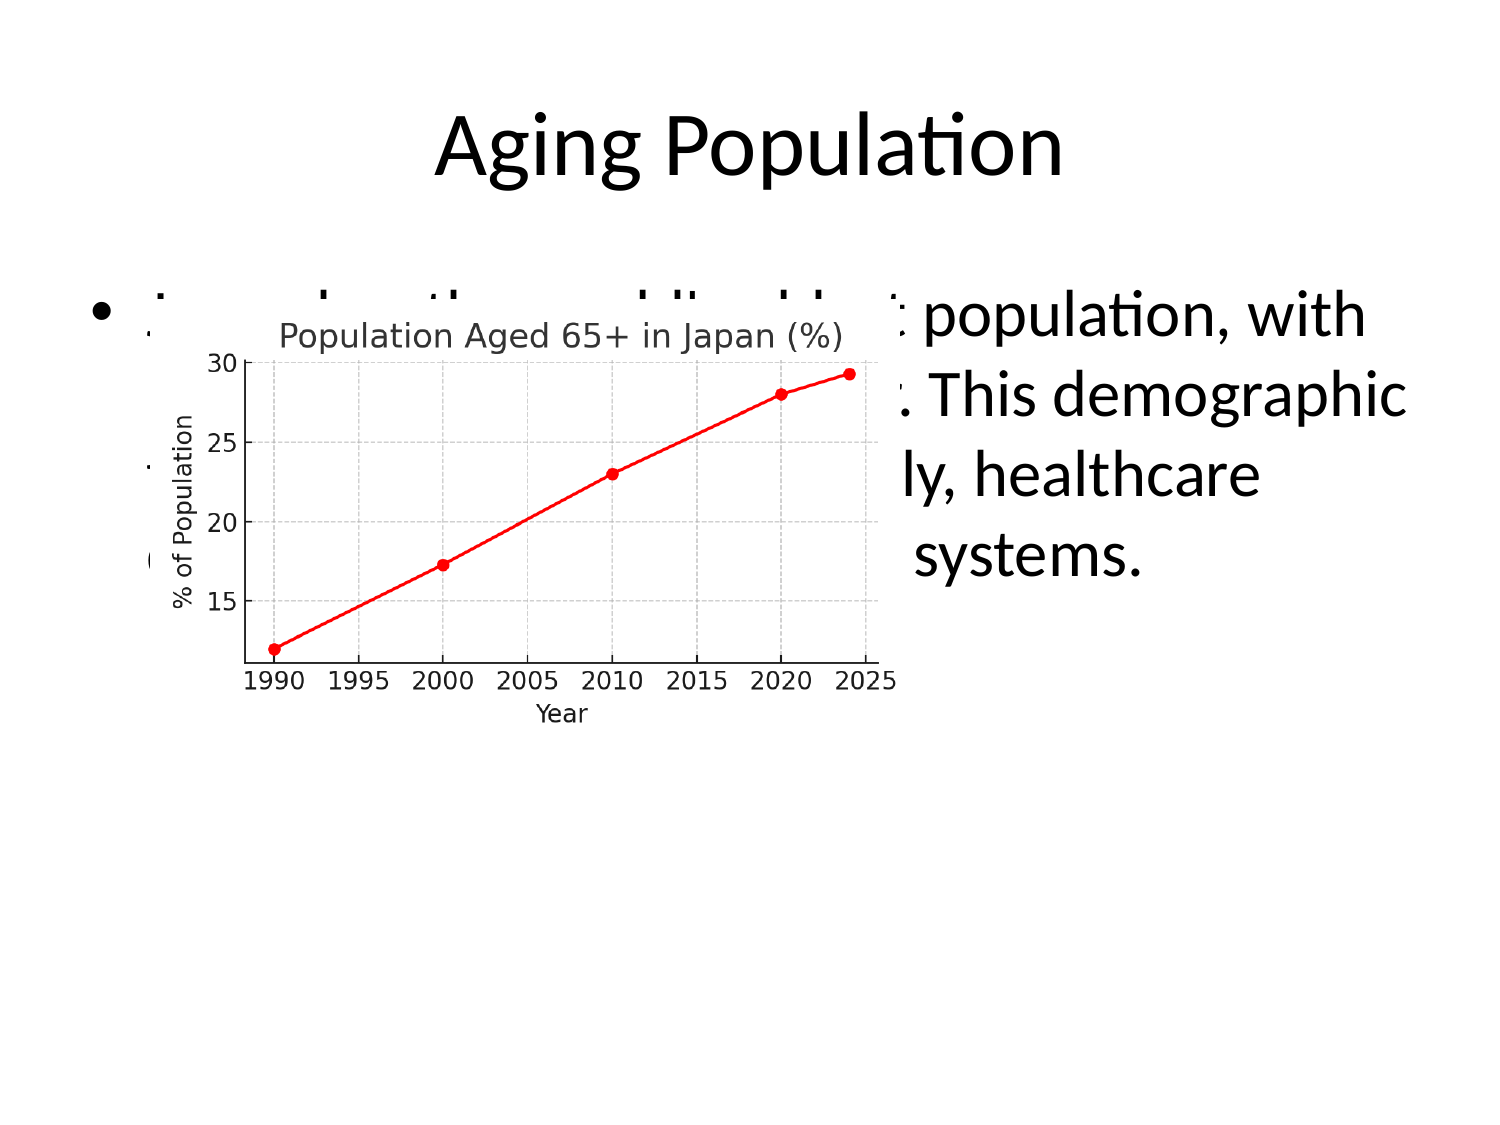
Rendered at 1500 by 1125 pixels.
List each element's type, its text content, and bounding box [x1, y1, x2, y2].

picture [149, 299, 901, 751]
list Japan has the world's oldest population, with nearly 30% aged 65 or older. This demographic transition affects labor supply, healthcare demand, and social security systems. [75, 262, 1425, 1005]
title Aging Population [75, 45, 1425, 233]
